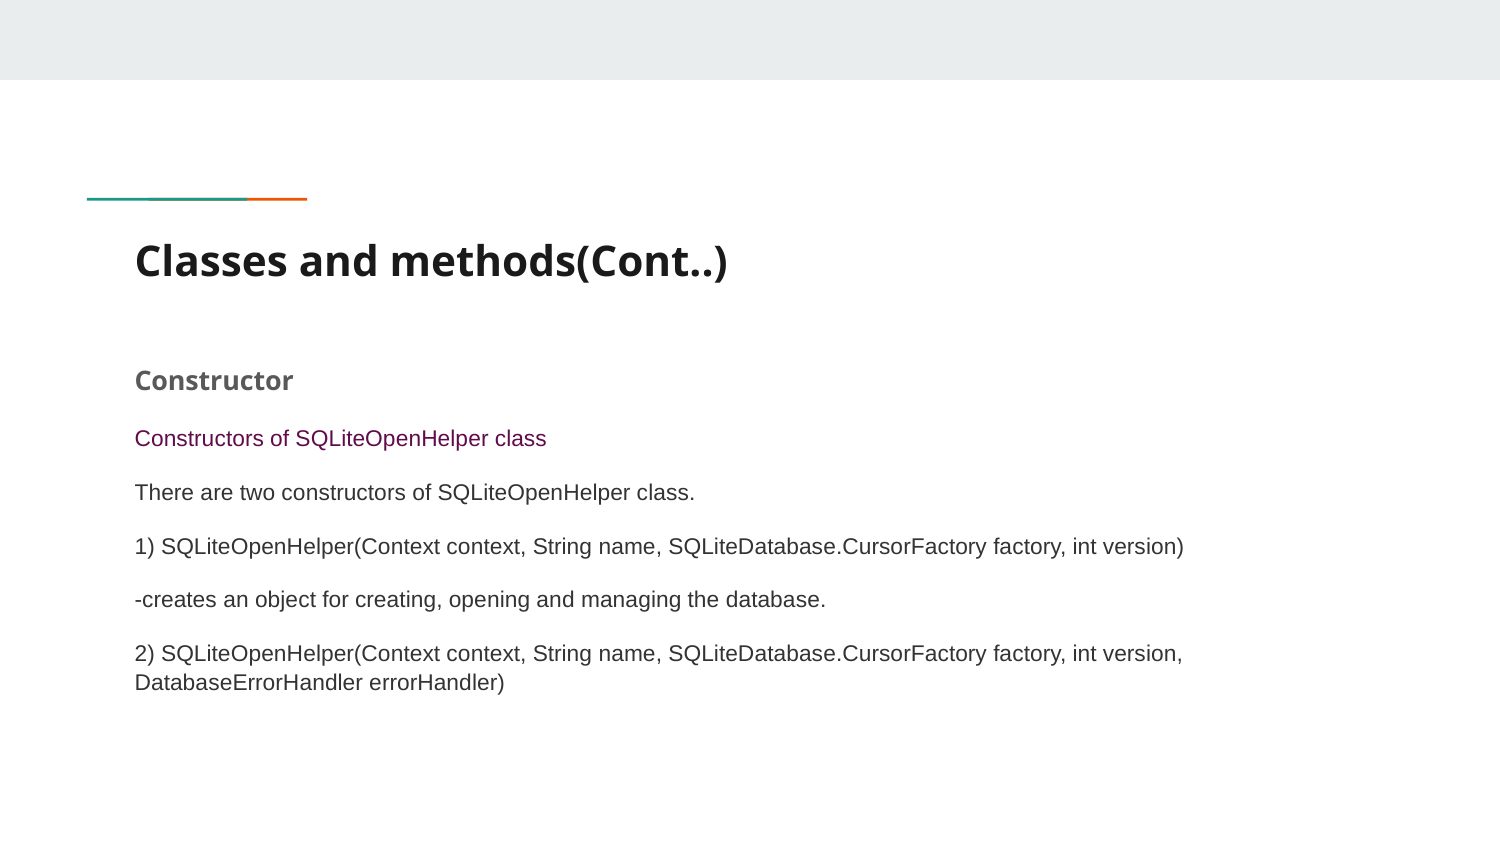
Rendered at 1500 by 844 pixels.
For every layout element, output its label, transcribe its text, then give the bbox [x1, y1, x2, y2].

title Classes and methods(Cont..) [119, 216, 1381, 305]
list Constructor Constructors of SQLiteOpenHelper class There are two constructors of SQLiteOpenHelper class. 1) SQLiteOpenHelper(Context context, String name, SQLiteDatabase.CursorFactory factory, int version) -creates an object for creating, opening and managing the database. 2) SQLiteOpenHelper(Context context, String name, SQLiteDatabase.CursorFactory factory, int version, DatabaseErrorHandler errorHandler) [119, 341, 1381, 712]
